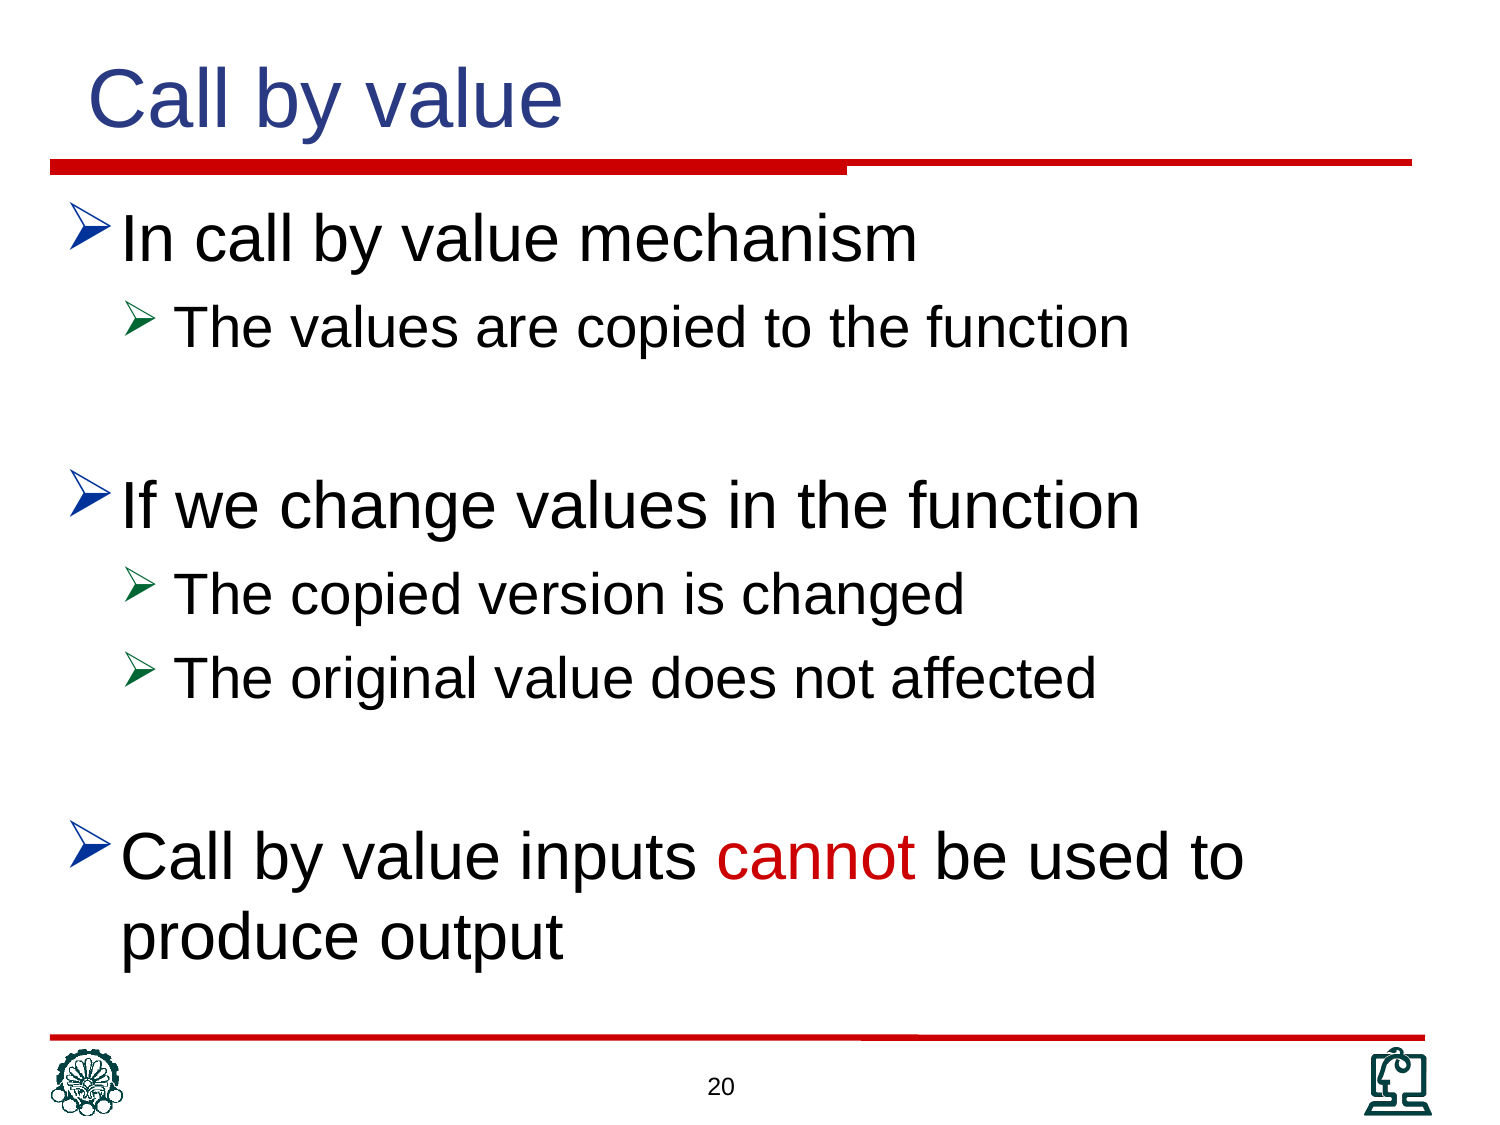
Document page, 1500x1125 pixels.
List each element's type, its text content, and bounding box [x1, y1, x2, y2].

text_box Call by value [73, 26, 1374, 152]
picture [1362, 1045, 1438, 1119]
text_box In call by value mechanism The values are copied to the function If we change values in the function The copied version is changed The original value does not affected Call by value inputs cannot be used to produce output [50, 187, 1425, 1038]
text_box 20 [650, 1062, 750, 1103]
picture [50, 1047, 125, 1118]
